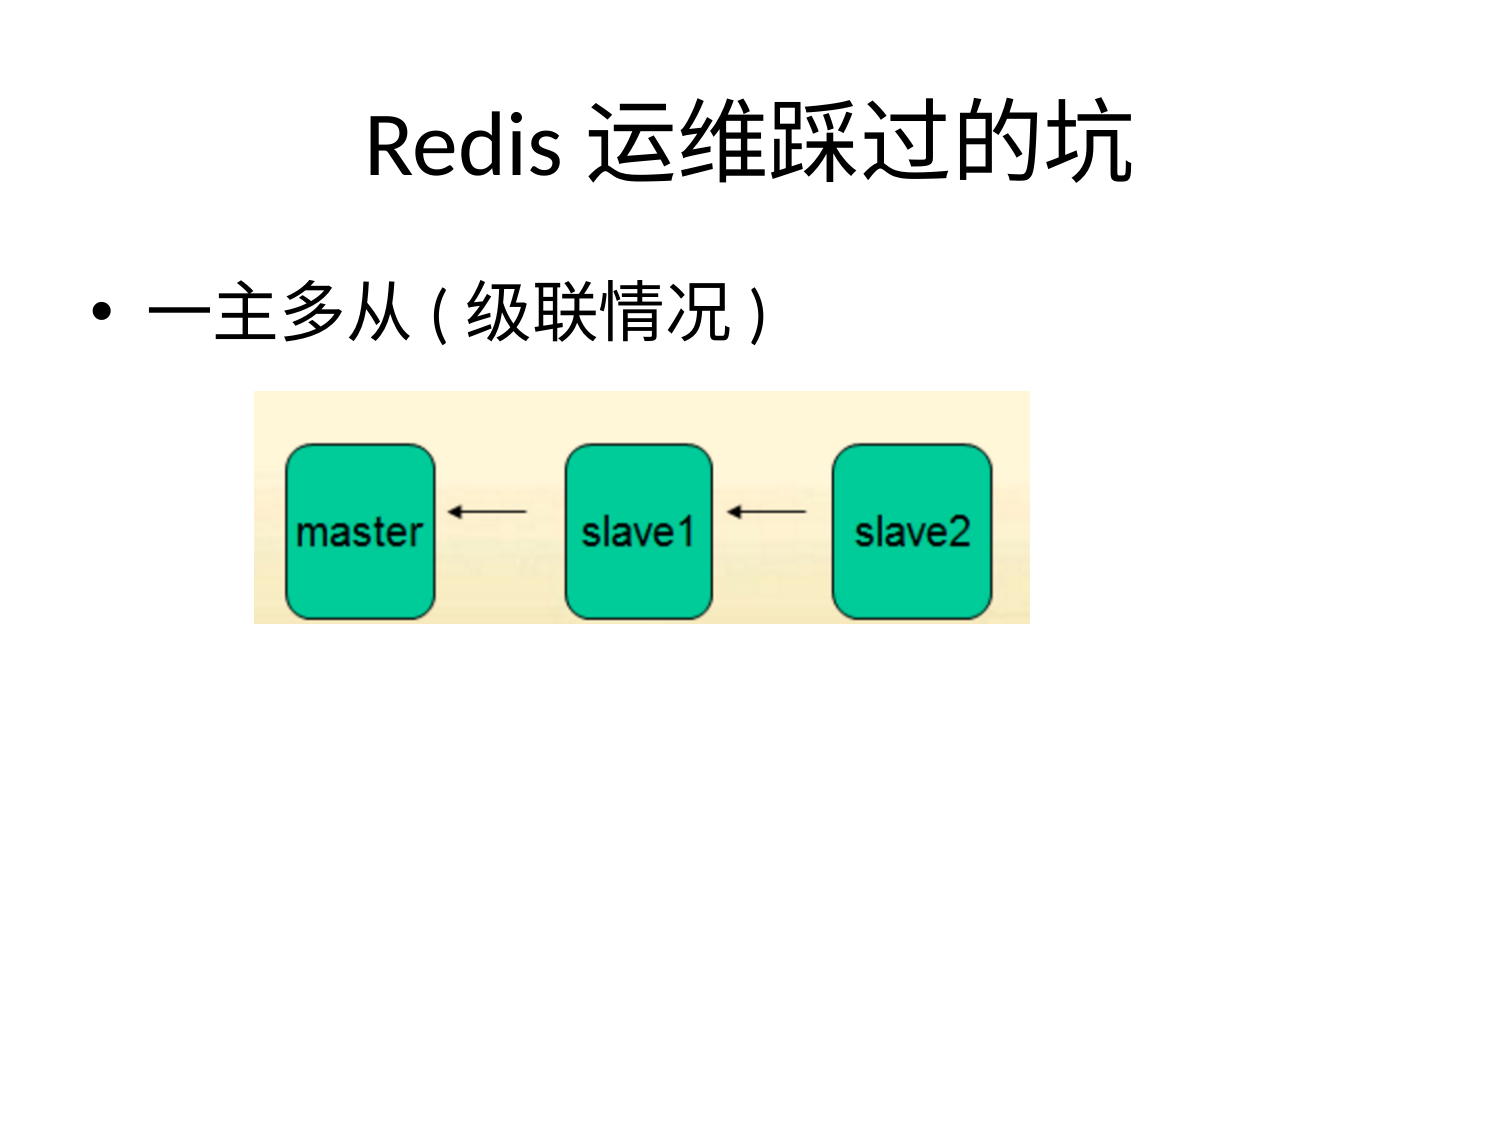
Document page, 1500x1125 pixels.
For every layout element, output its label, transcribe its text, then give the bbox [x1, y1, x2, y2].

title Redis运维踩过的坑 [75, 45, 1425, 233]
list 一主多从(级联情况) [75, 262, 1425, 1005]
picture [254, 391, 1030, 624]
